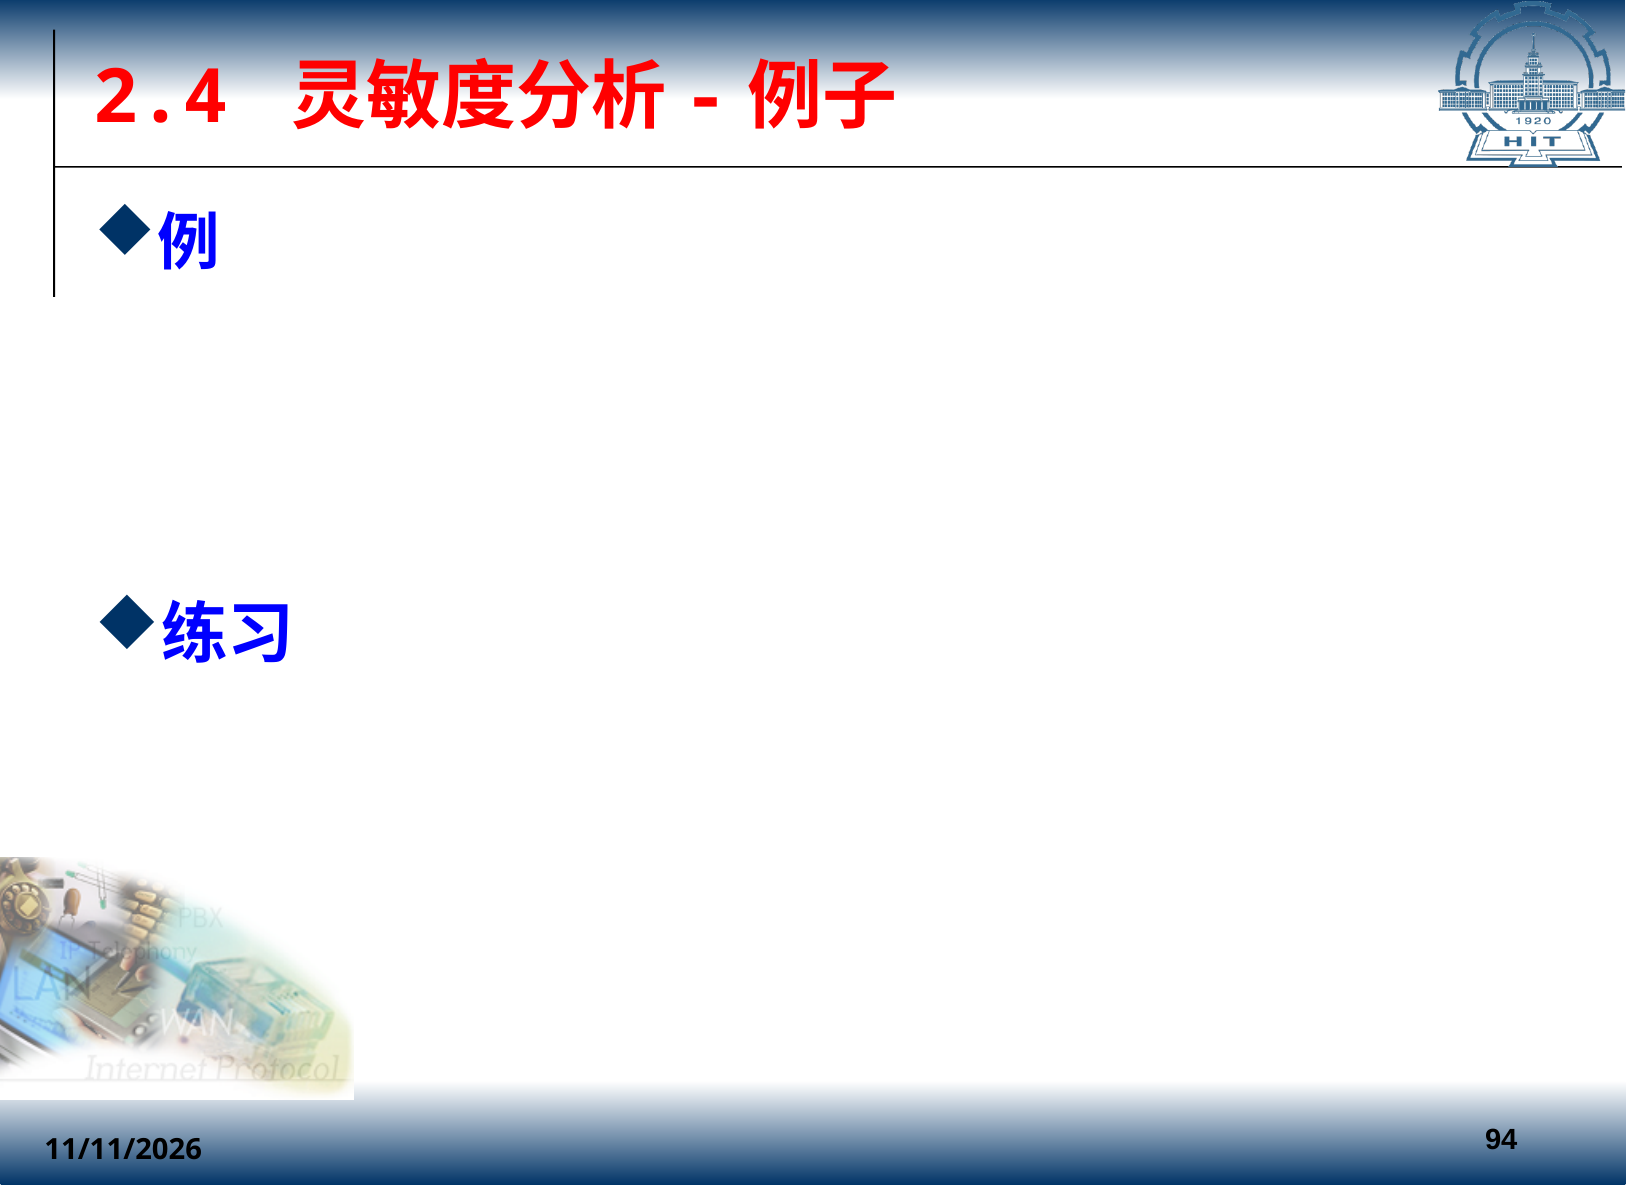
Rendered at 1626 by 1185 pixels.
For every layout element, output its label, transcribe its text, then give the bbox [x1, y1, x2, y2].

picture [1438, 1, 1626, 167]
picture [0, 857, 354, 1100]
title 2.4 灵敏度分析-例子 [78, 29, 1498, 155]
